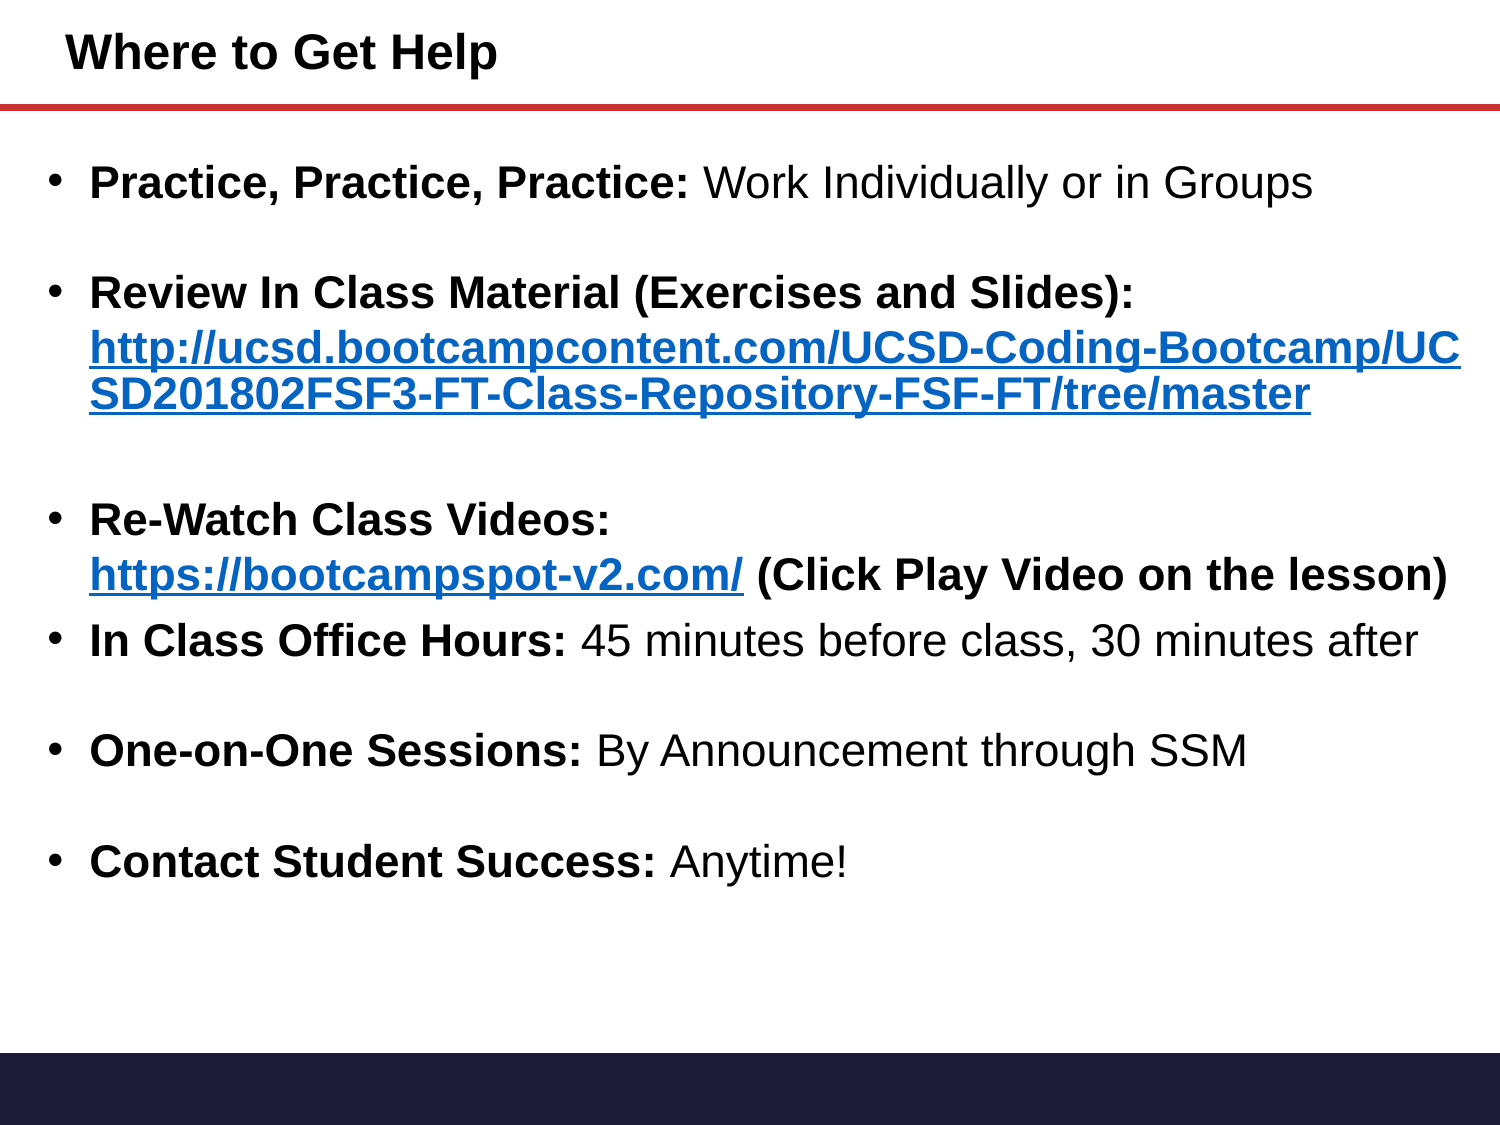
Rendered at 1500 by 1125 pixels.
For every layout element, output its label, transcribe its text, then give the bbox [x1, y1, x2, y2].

title Where to Get Help [50, 0, 948, 108]
text_box Practice, Practice, Practice: Work Individually or in Groups Review In Class Material (Exercises and Slides): http://ucsd.bootcampcontent.com/UCSD-Coding-Bootcamp/UCSD201802FSF3-FT-Class-Repository-FSF-FT/tree/master Re-Watch Class Videos: https://bootcampspot-v2.com/ (Click Play Video on the lesson) In Class Office Hours: 45 minutes before class, 30 minutes after One-on-One Sessions: By Announcement through SSM Contact Student Success: Anytime! [32, 137, 1500, 856]
